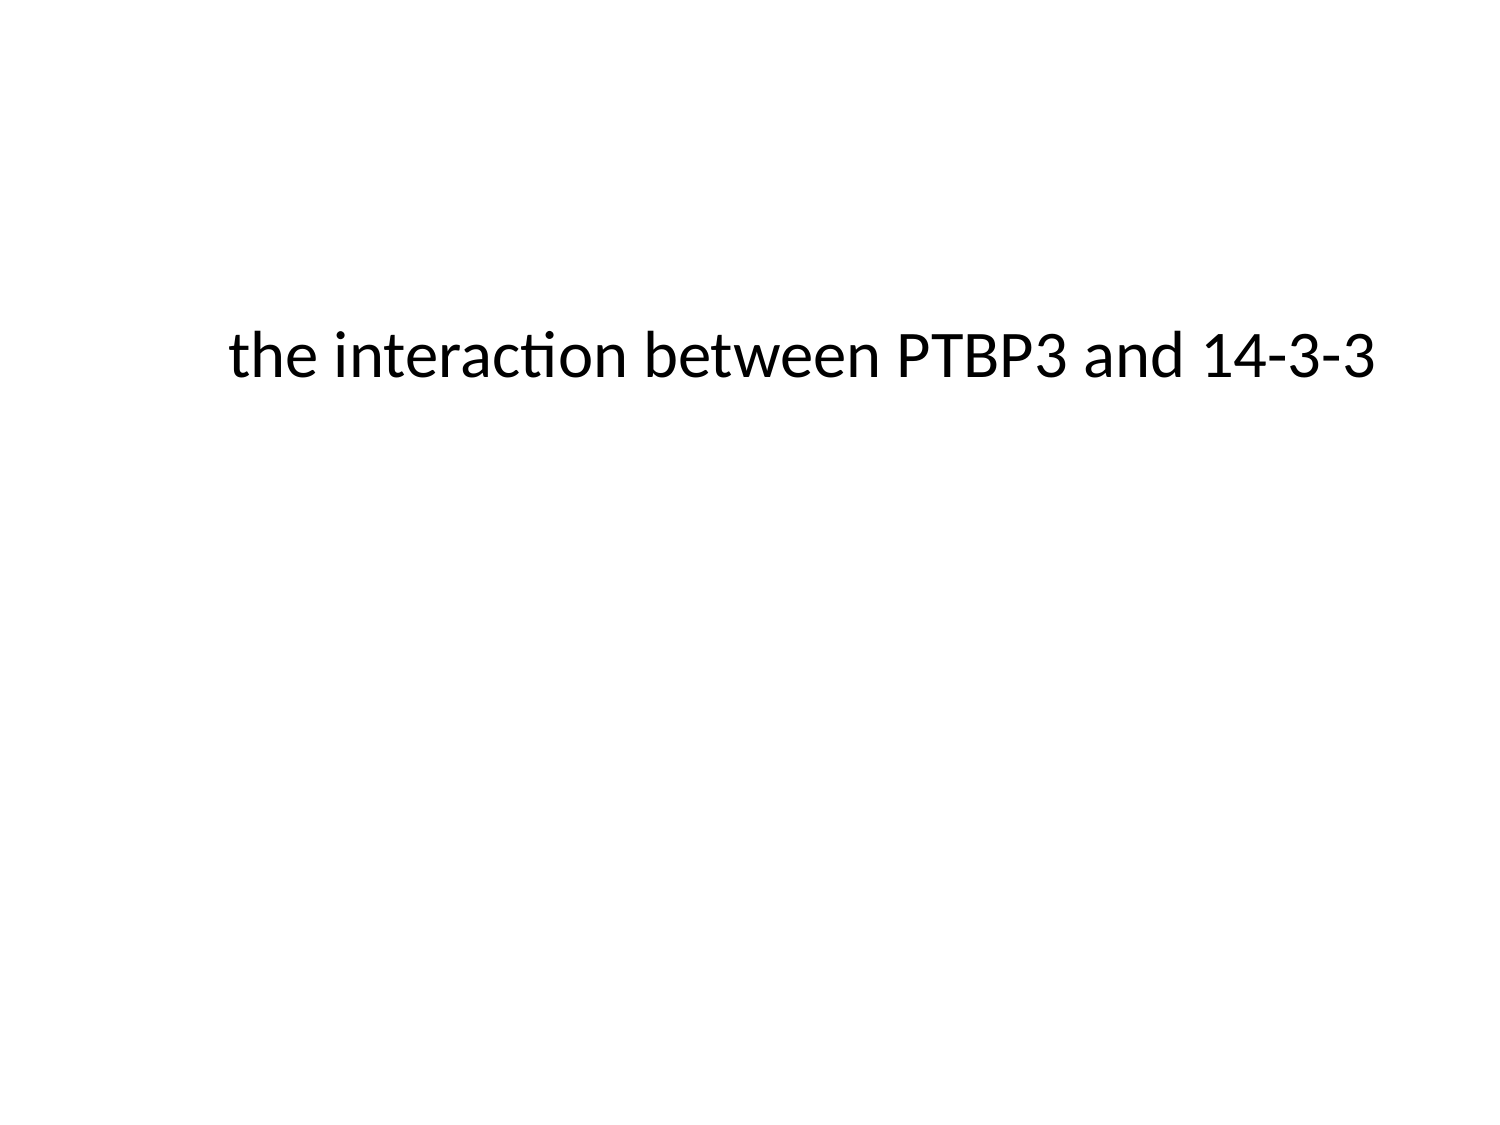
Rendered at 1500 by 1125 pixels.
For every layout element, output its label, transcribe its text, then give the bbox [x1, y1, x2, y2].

text_box the interaction between PTBP3 and 14-3-3 [213, 303, 1392, 399]
